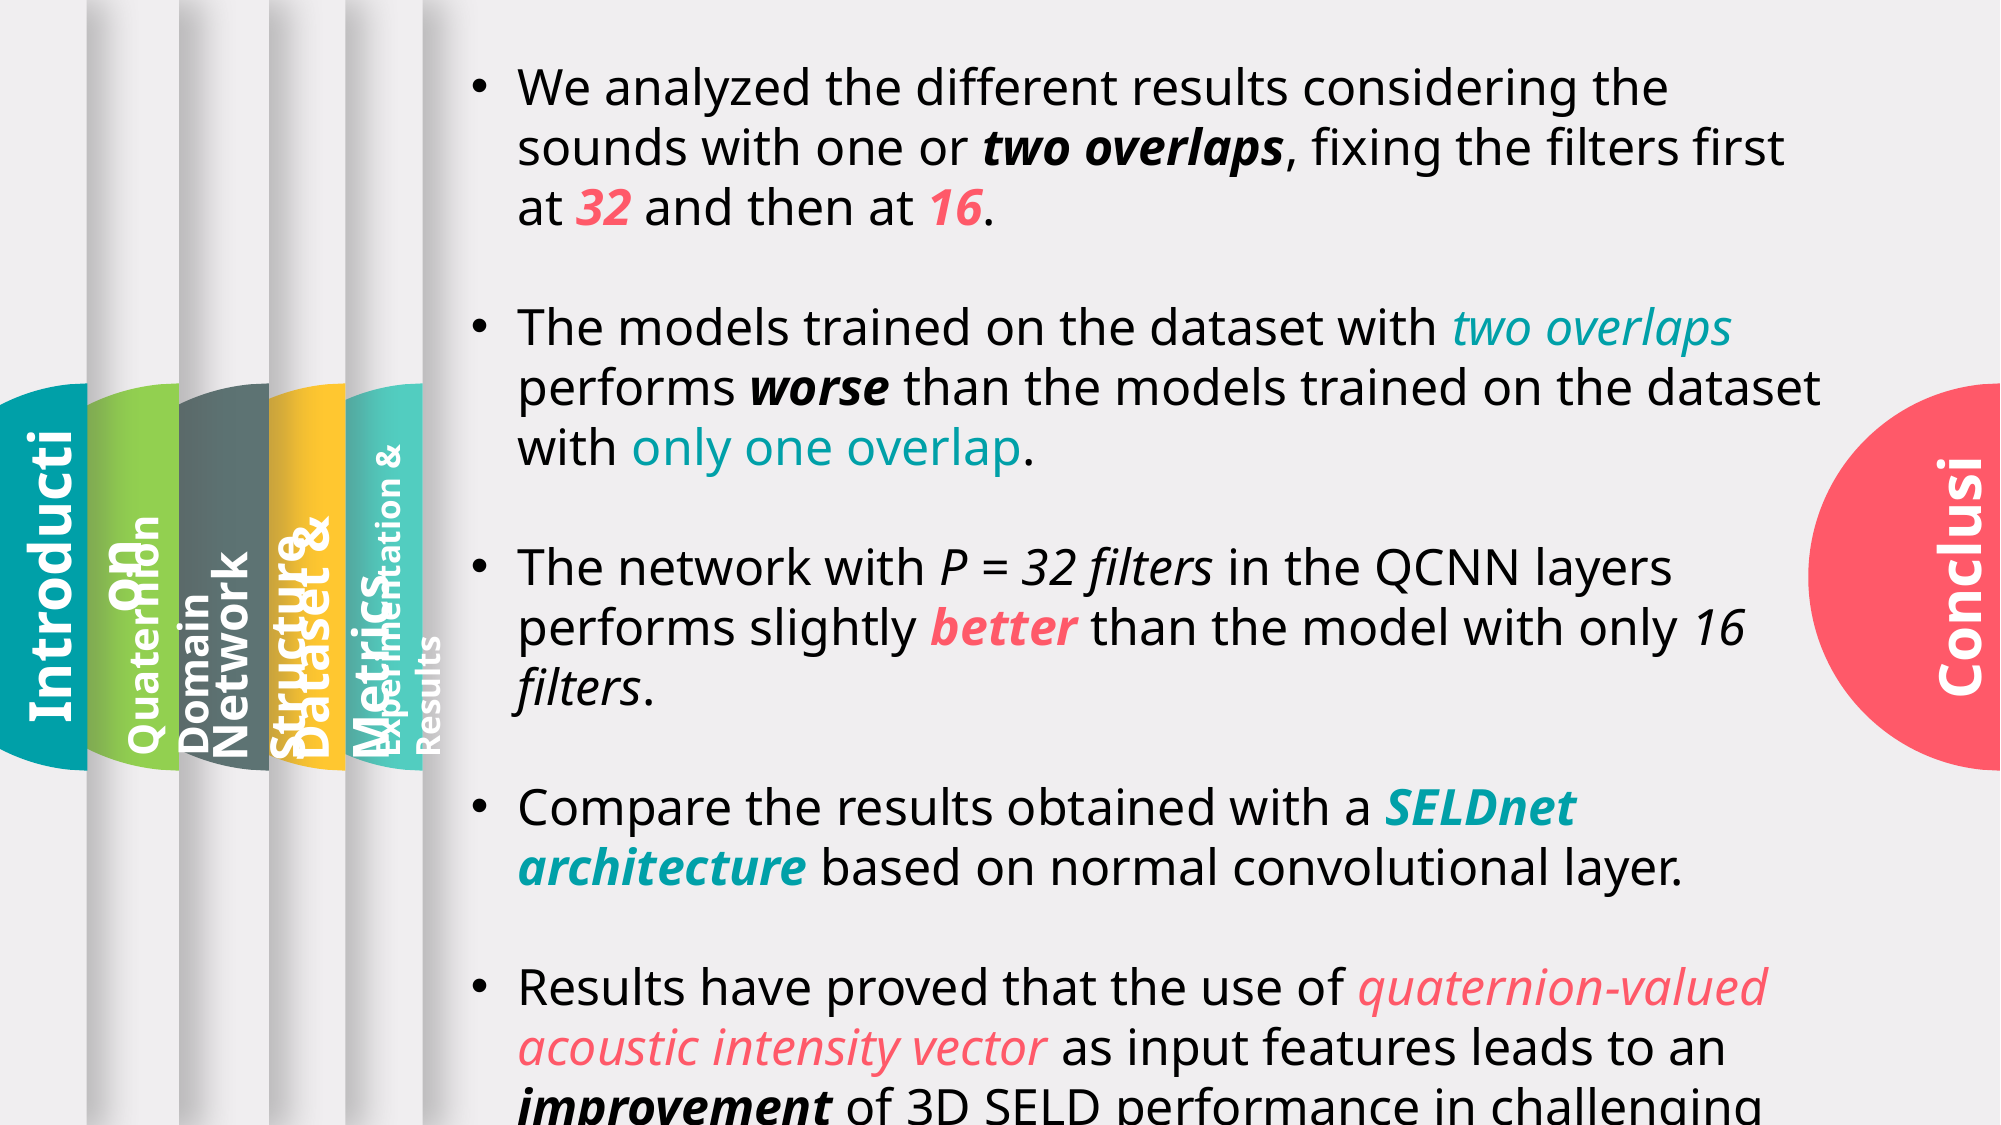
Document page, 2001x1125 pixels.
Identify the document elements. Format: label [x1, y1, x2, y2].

text_box [88, 0, 179, 1125]
text_box [269, 0, 346, 1125]
text_box [179, 0, 269, 1125]
text_box [0, 0, 88, 1125]
text_box [346, 0, 423, 1125]
text_box [423, 0, 2000, 1125]
